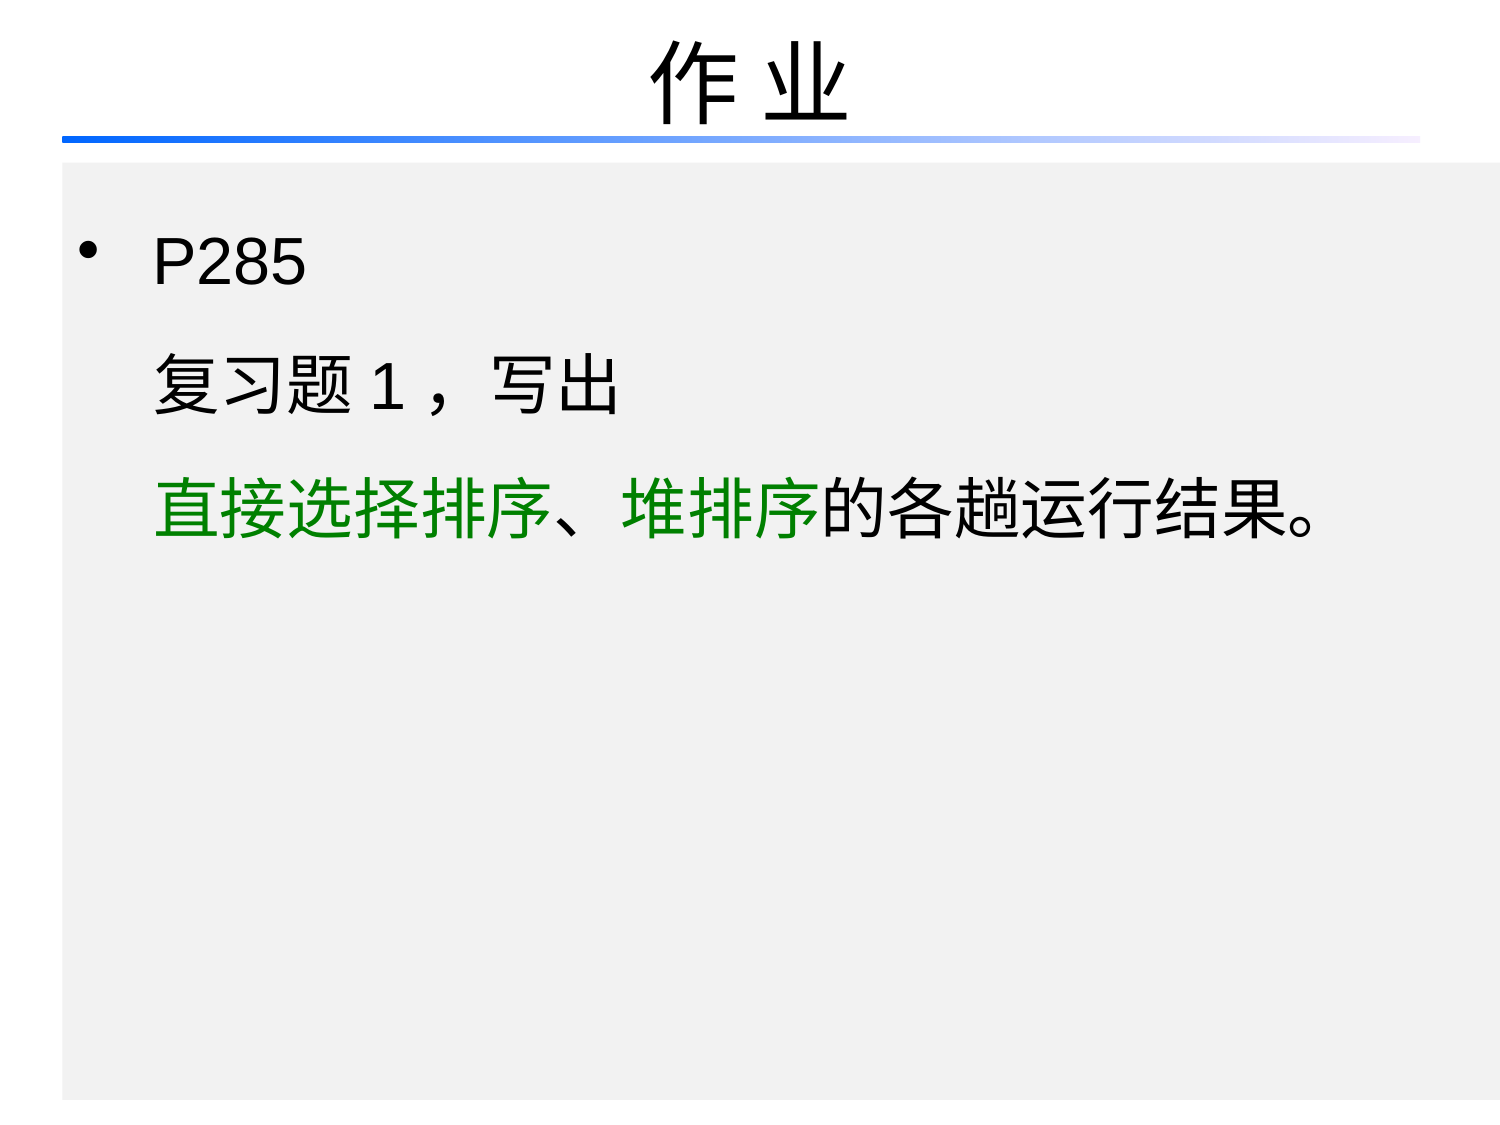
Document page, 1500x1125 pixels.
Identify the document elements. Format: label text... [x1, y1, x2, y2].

title 作 业 [74, 0, 1426, 162]
text_box P285 复习题1，写出 直接选择排序、堆排序的各趟运行结果。 [62, 162, 1500, 1100]
text_box [62, 136, 1421, 143]
